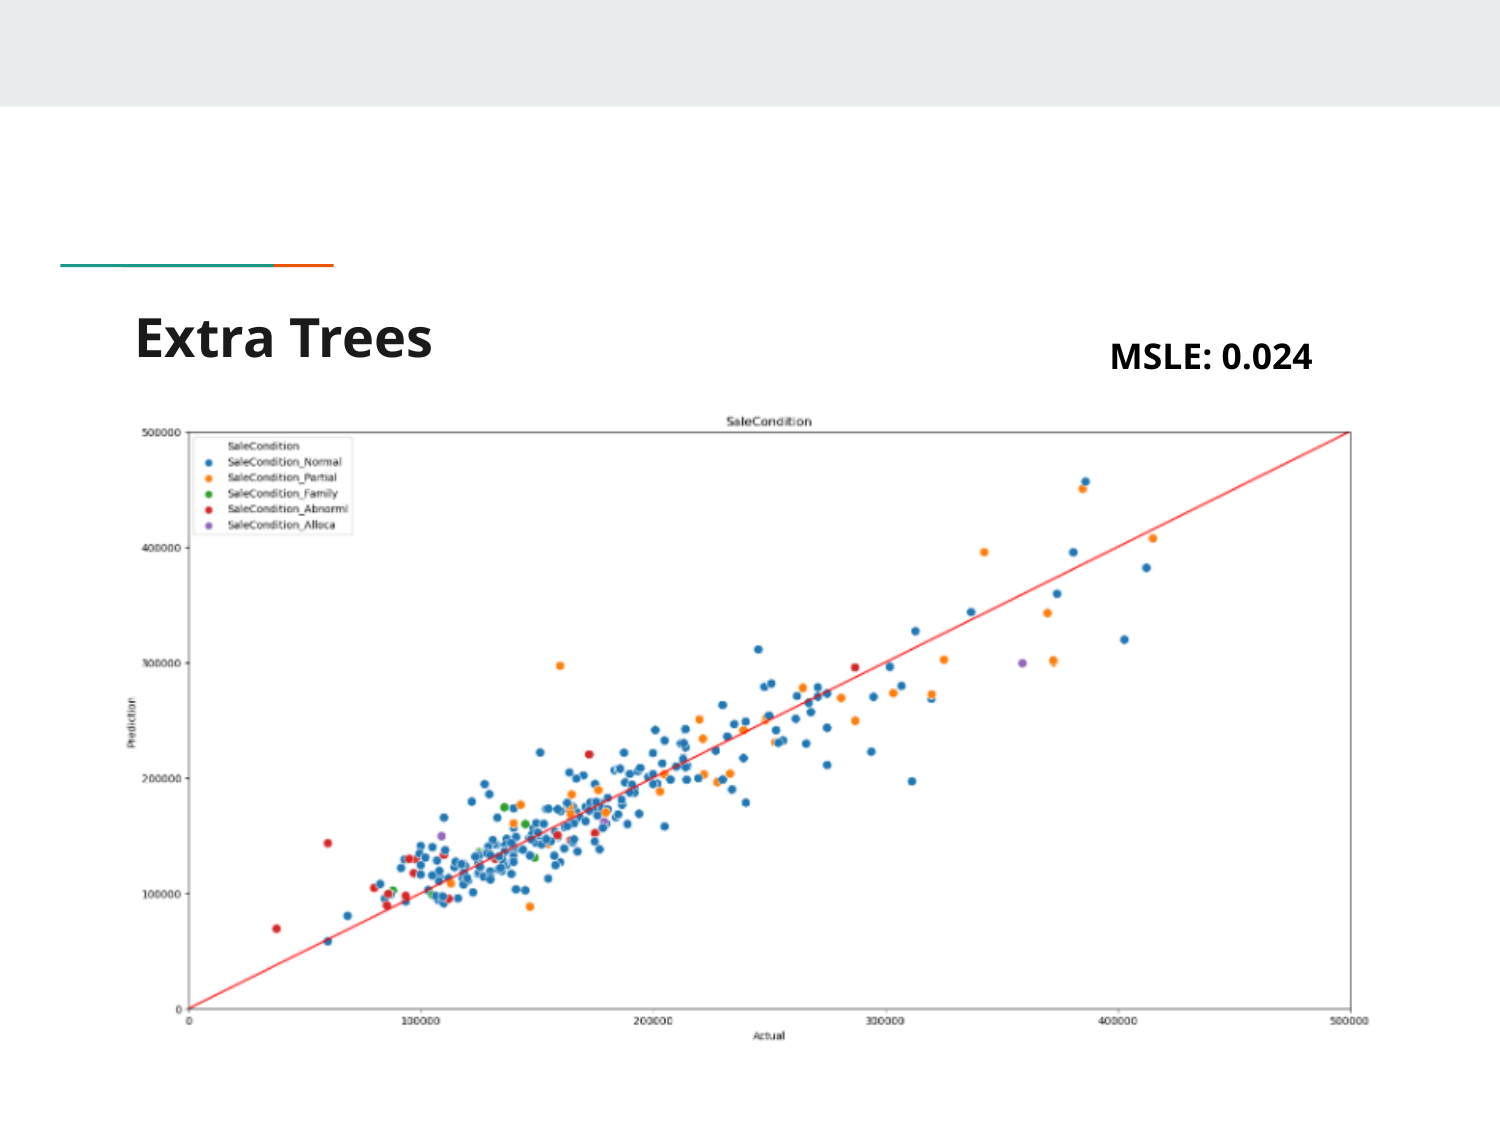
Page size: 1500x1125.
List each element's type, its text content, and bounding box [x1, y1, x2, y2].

picture [71, 405, 1429, 1052]
title Extra Trees [119, 288, 1381, 403]
text_box MSLE: 0.024 [1094, 319, 1341, 396]
